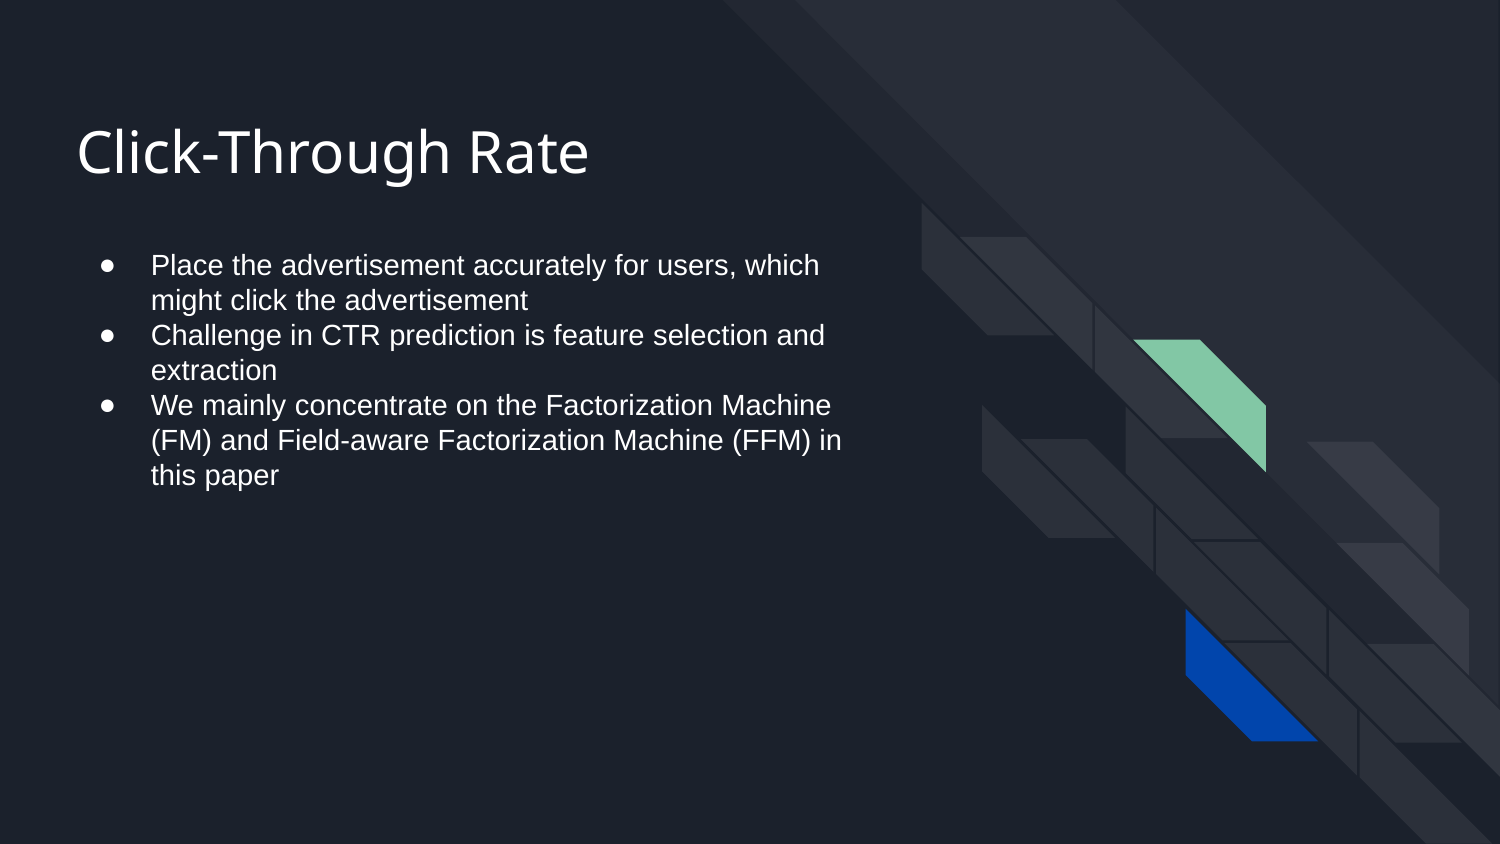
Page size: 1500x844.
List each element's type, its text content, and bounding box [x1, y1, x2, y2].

text_box Place the advertisement accurately for users, which might click the advertisement Challenge in CTR prediction is feature selection and extraction We mainly concentrate on the Factorization Machine (FM) and Field-aware Factorization Machine (FFM) in this paper [60, 231, 894, 760]
title Click-Through Rate [60, 96, 814, 231]
